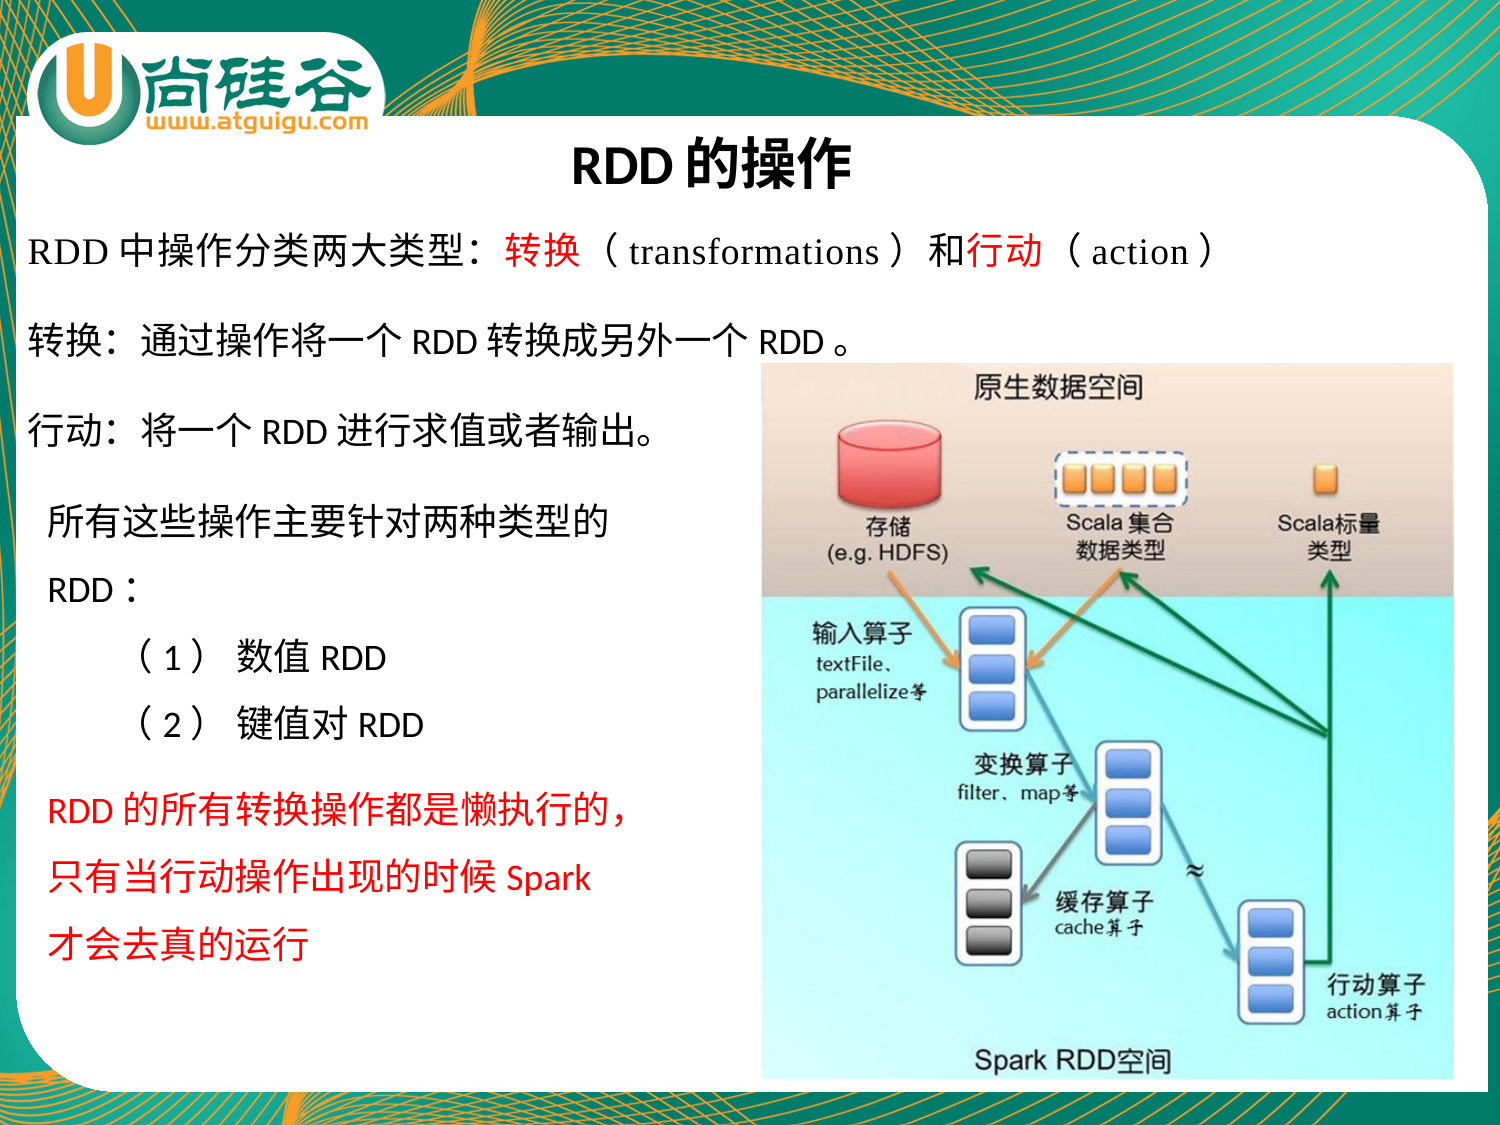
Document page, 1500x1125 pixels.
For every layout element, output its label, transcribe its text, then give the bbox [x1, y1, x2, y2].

text_box RDD中操作分类两大类型：转换（transformations）和行动（action） 转换：通过操作将一个RDD转换成另外一个RDD。 行动：将一个RDD进行求值或者输出。 [12, 219, 1252, 505]
picture [0, 0, 1500, 1125]
text_box 所有这些操作主要针对两种类型的RDD： （1） 数值RDD （2） 键值对RDD [32, 467, 727, 753]
title RDD的操作 [301, 120, 1124, 203]
text_box RDD的所有转换操作都是懒执行的，只有当行动操作出现的时候Spark才会去真的运行 [32, 755, 647, 973]
